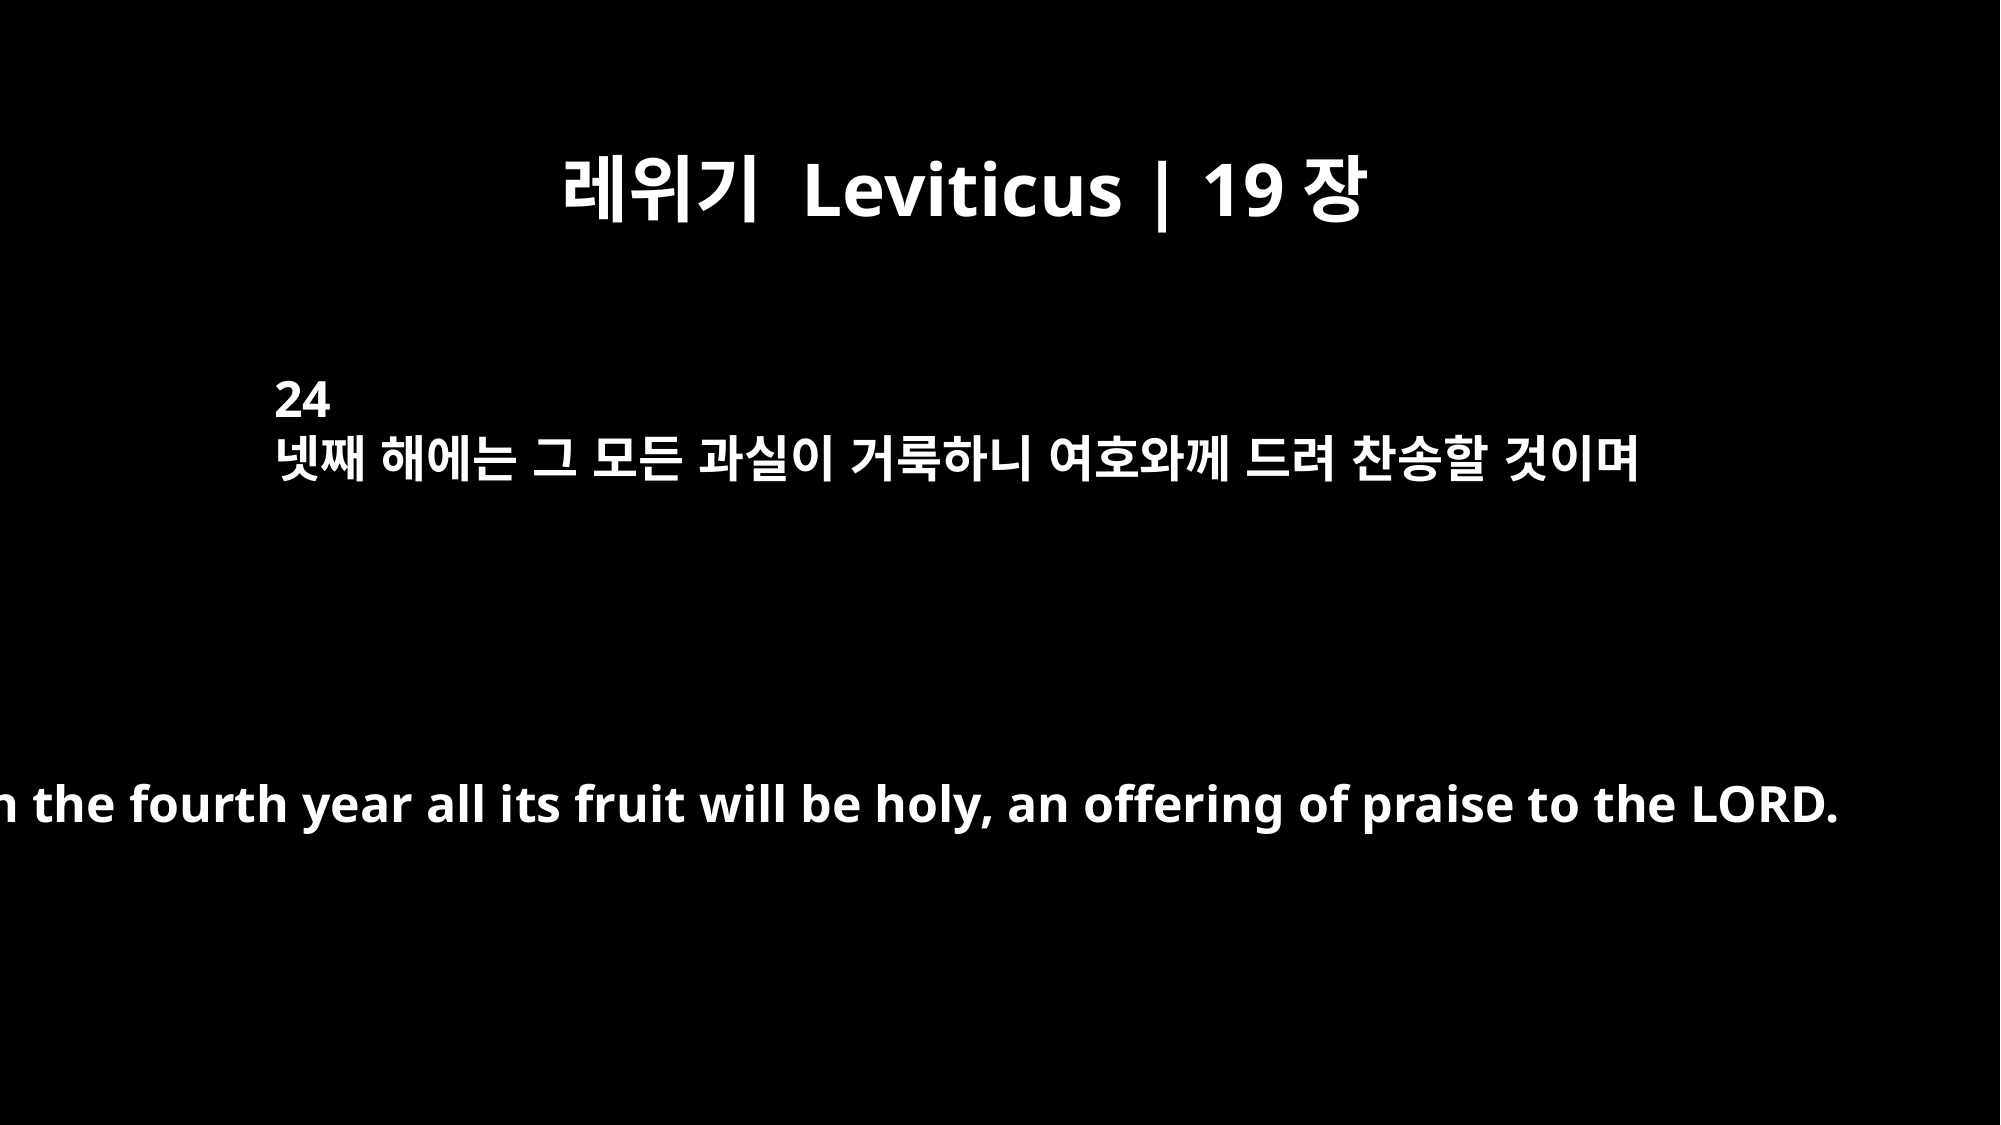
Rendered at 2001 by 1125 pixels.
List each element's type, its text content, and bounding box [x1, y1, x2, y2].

text_box 24 넷째 해에는 그 모든 과실이 거룩하니 여호와께 드려 찬송할 것이며 [259, 359, 1658, 495]
text_box In the fourth year all its fruit will be holy, an offering of praise to the LORD. [0, 764, 1856, 840]
text_box 레위기 Leviticus | 19장 [546, 136, 1386, 239]
